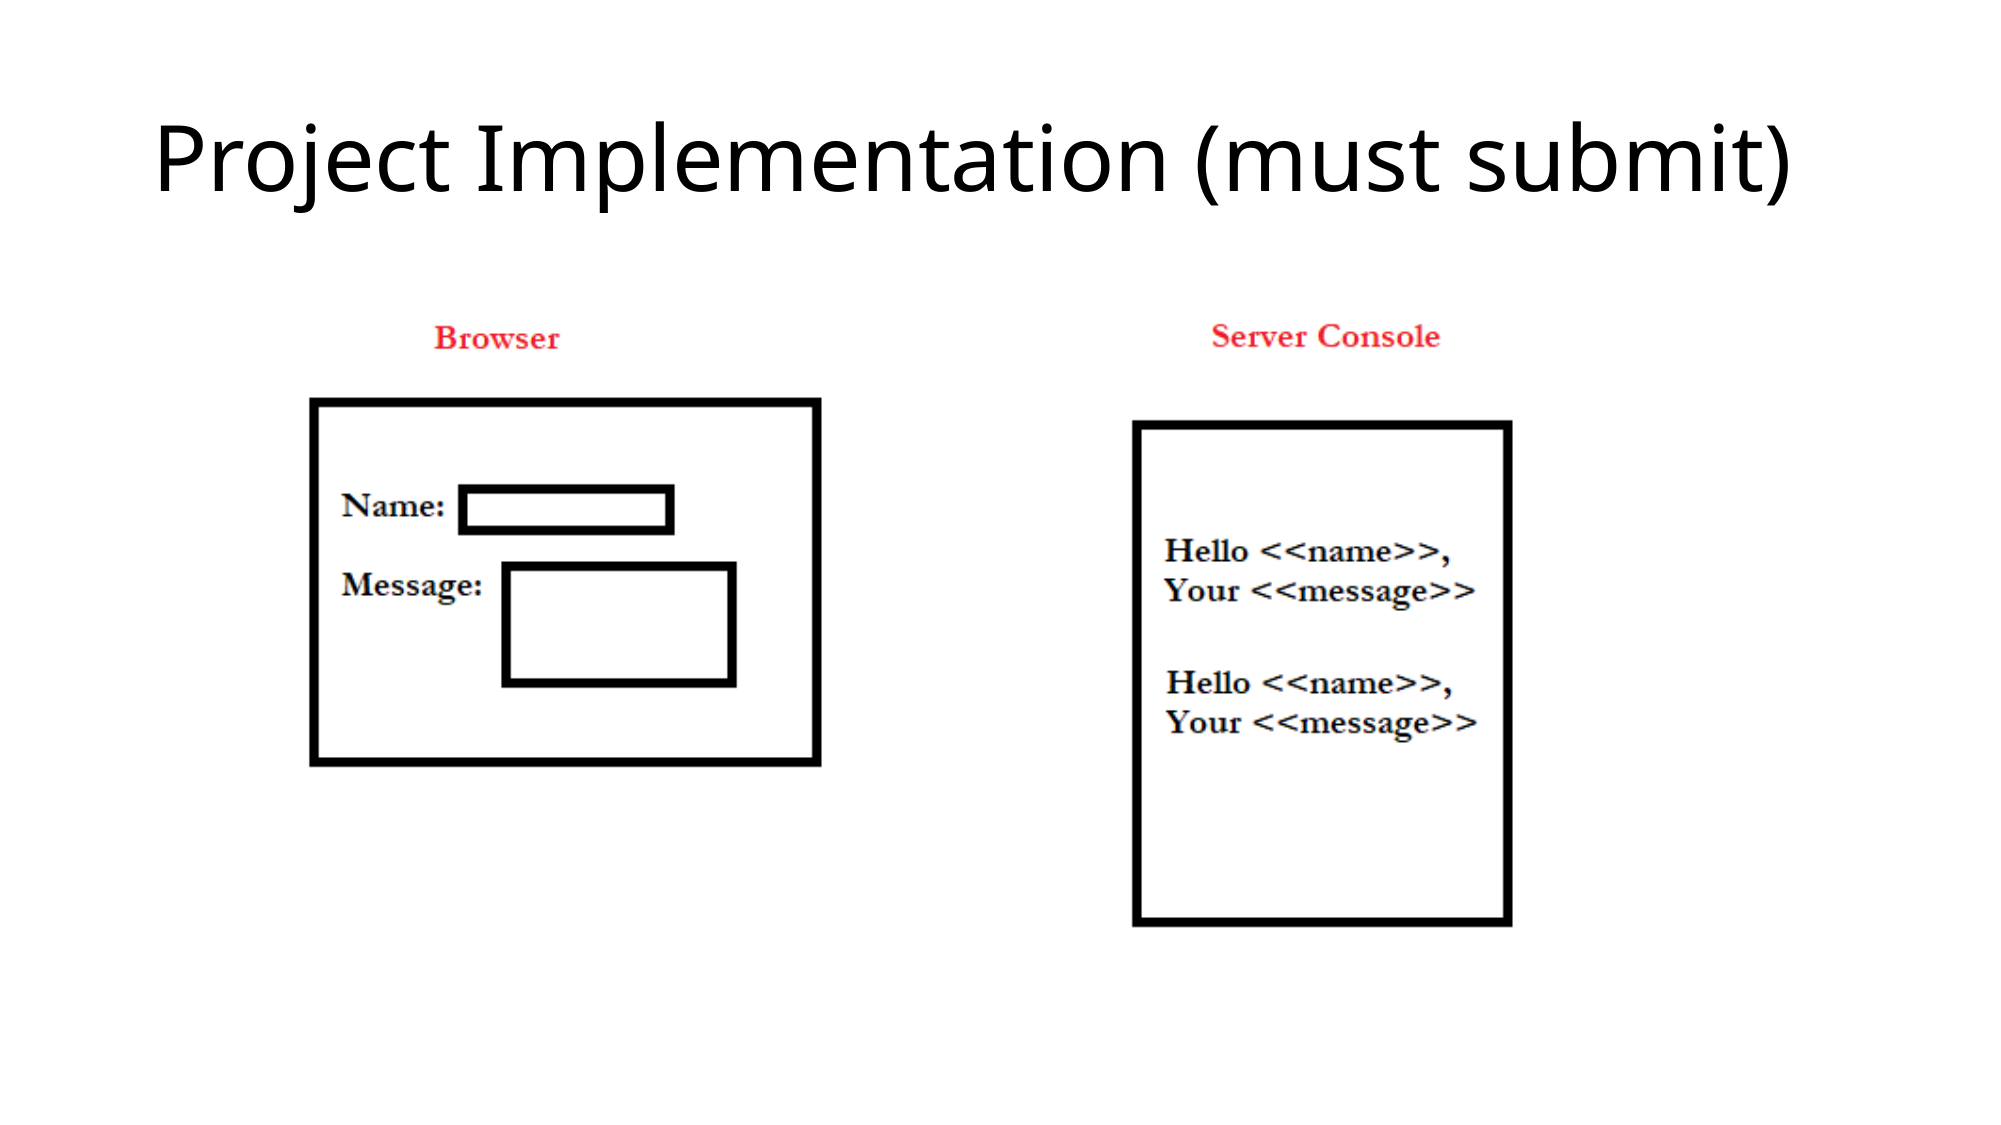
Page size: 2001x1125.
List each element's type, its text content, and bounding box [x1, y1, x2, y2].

title Project Implementation (must submit) [137, 53, 1863, 271]
picture [274, 270, 1577, 967]
